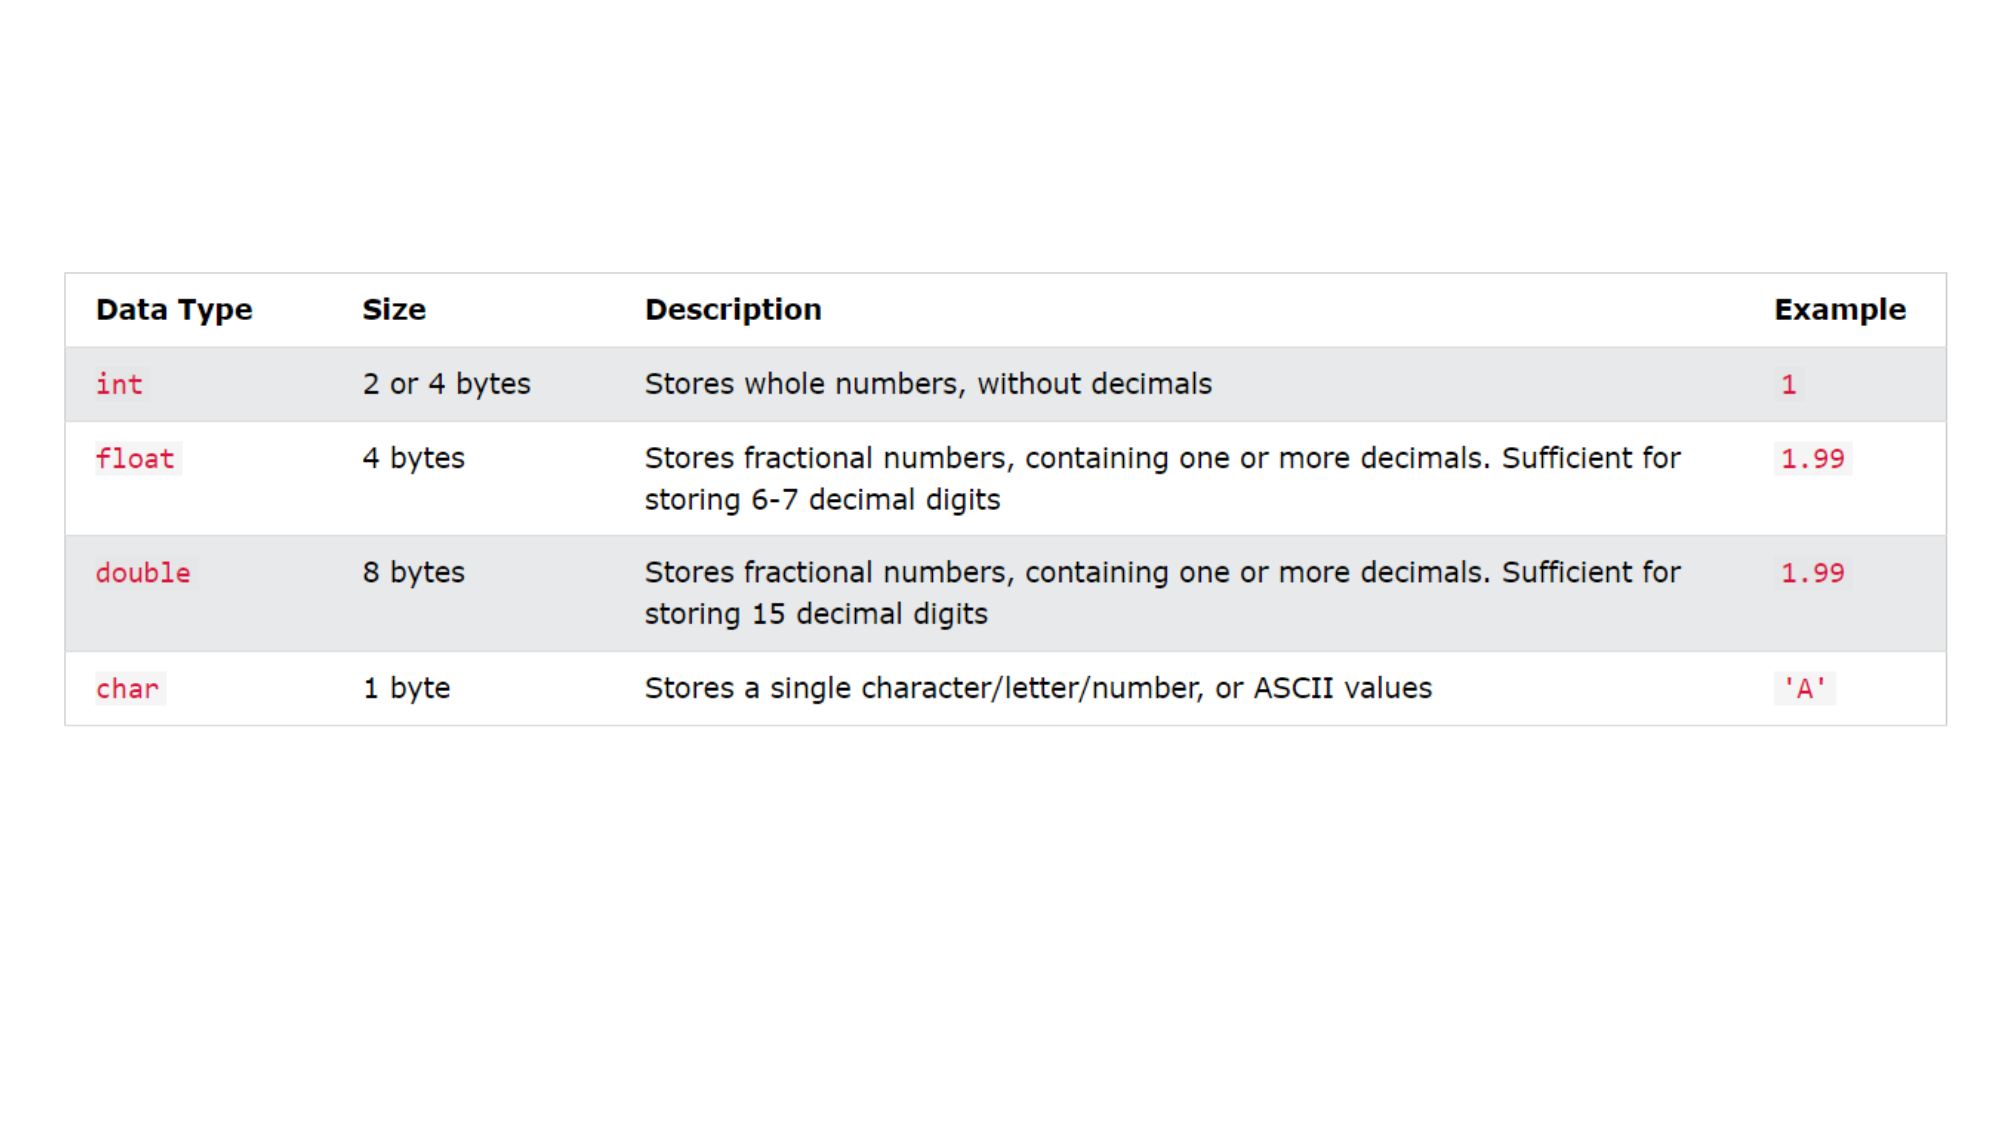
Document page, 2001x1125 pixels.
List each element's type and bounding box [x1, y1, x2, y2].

picture [63, 271, 1949, 728]
